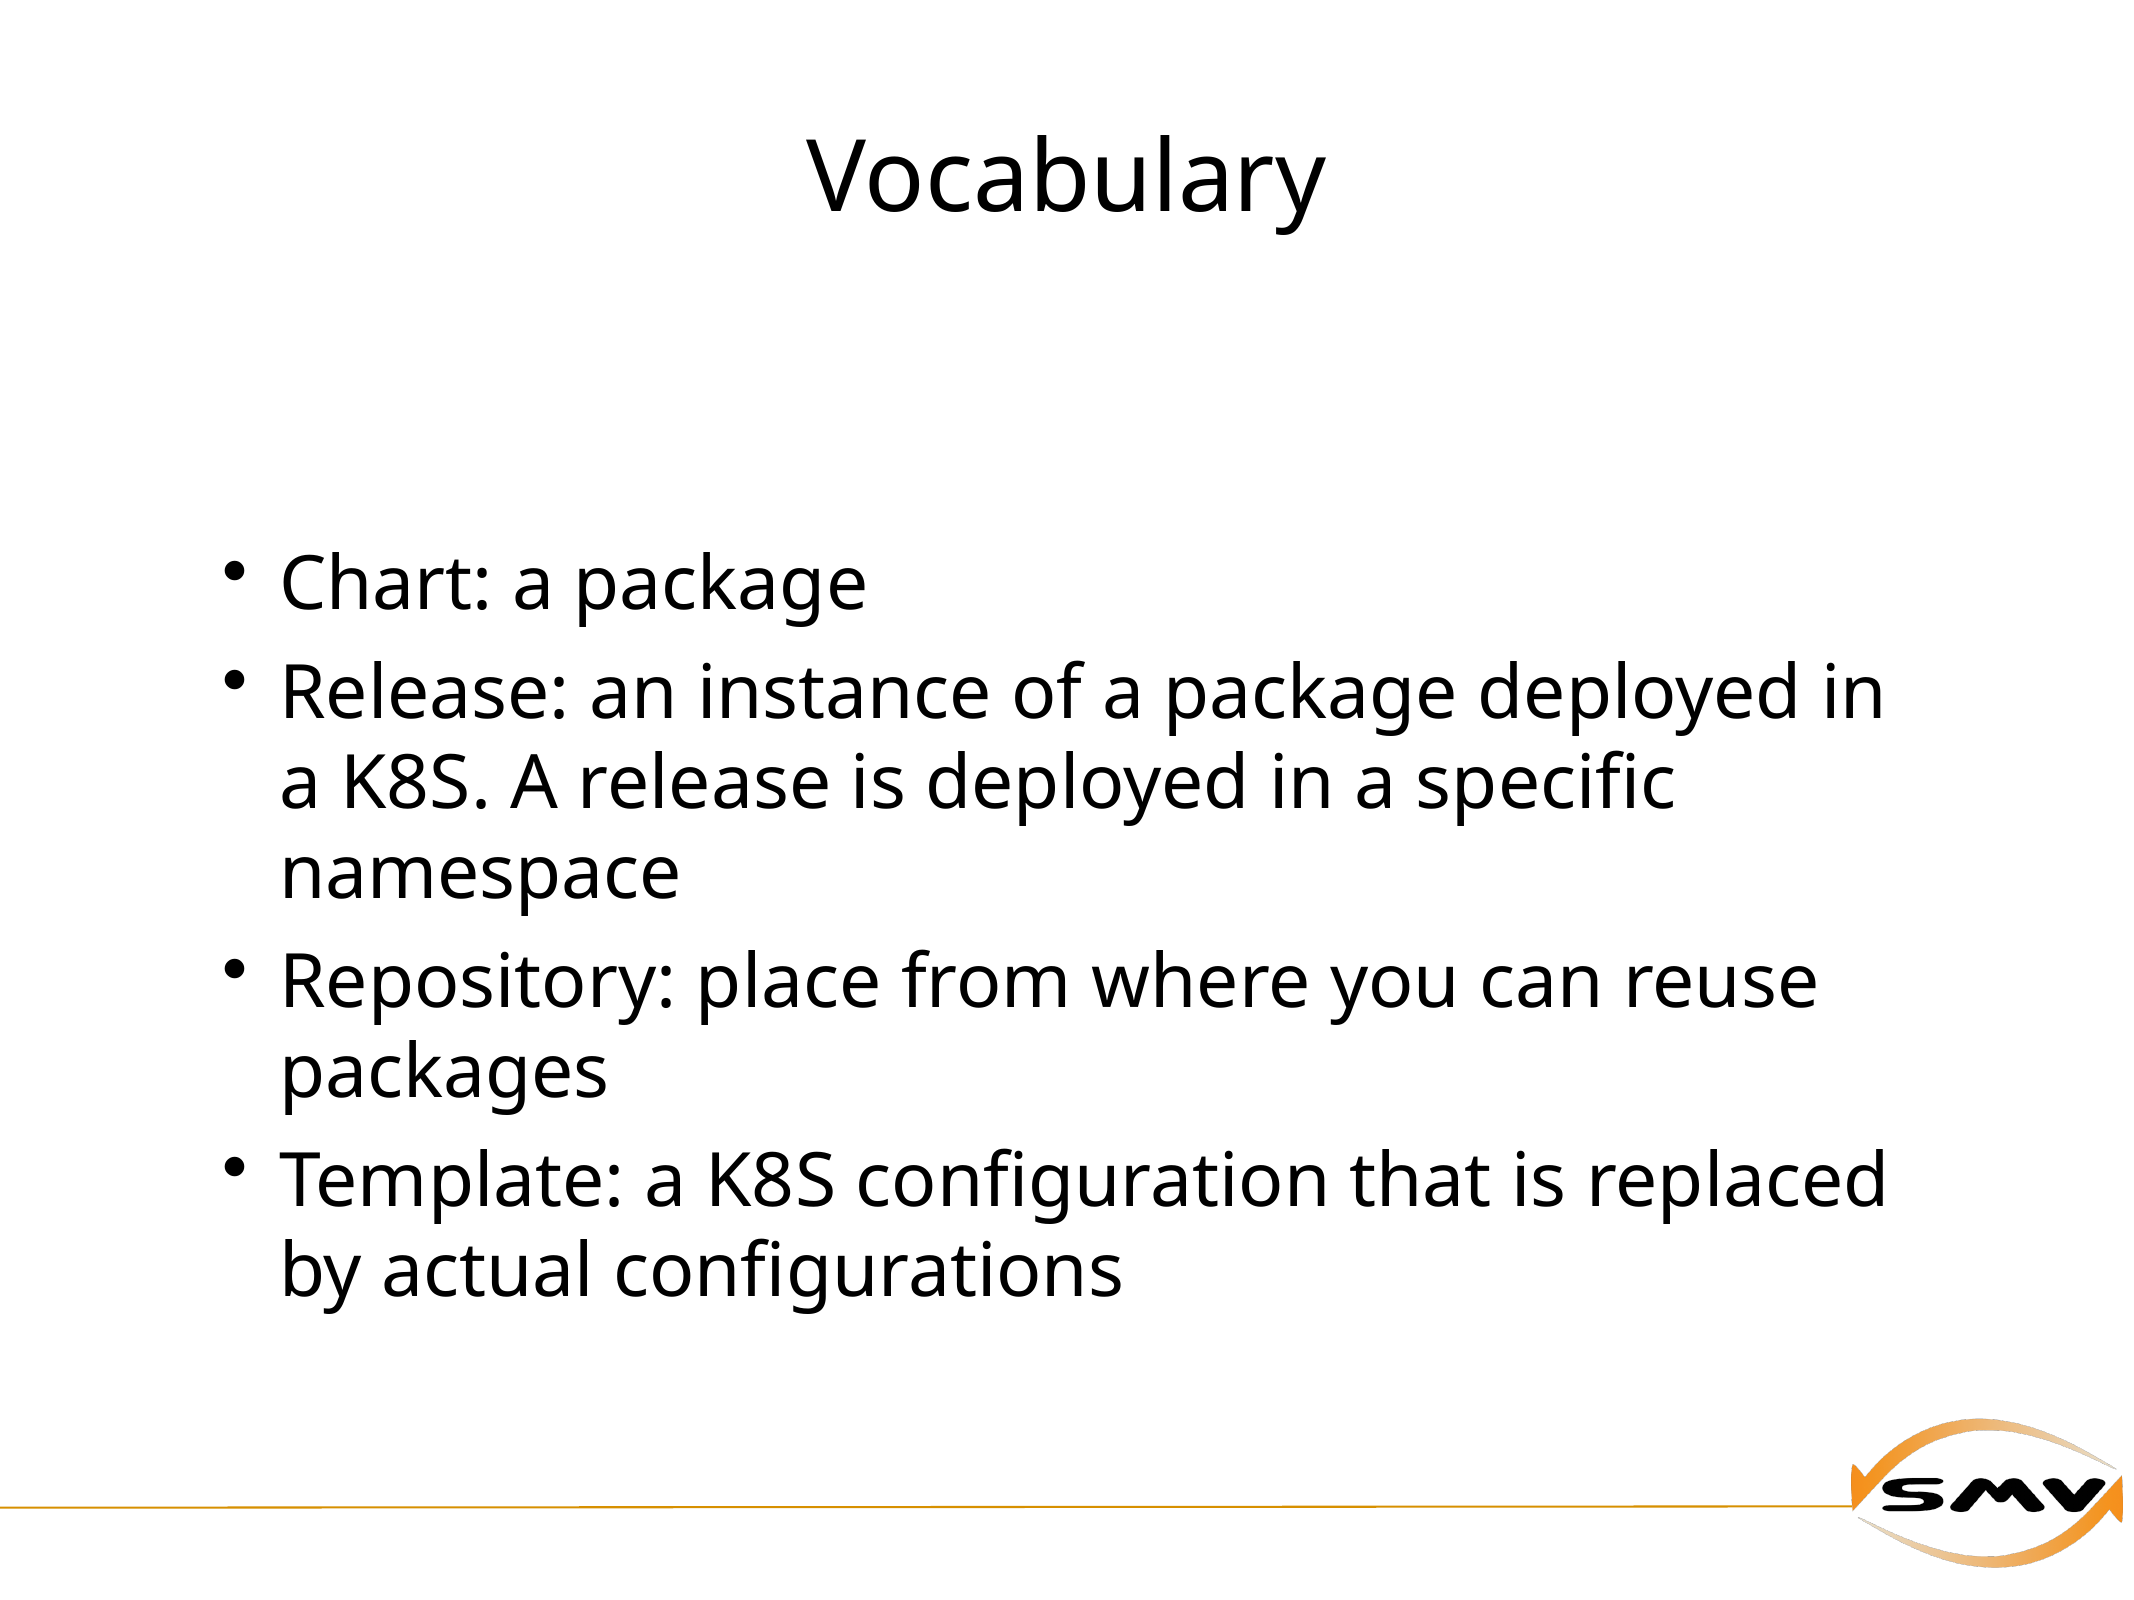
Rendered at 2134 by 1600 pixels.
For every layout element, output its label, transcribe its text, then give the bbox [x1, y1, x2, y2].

list Chart: a package Release: an instance of a package deployed in a K8S. A release is deployed in a specific namespace Repository: place from where you can reuse packages Template: a K8S configuration that is replaced by actual configurations [207, 453, 1926, 1393]
picture [1851, 1416, 2123, 1588]
title Vocabulary [207, 41, 1926, 303]
